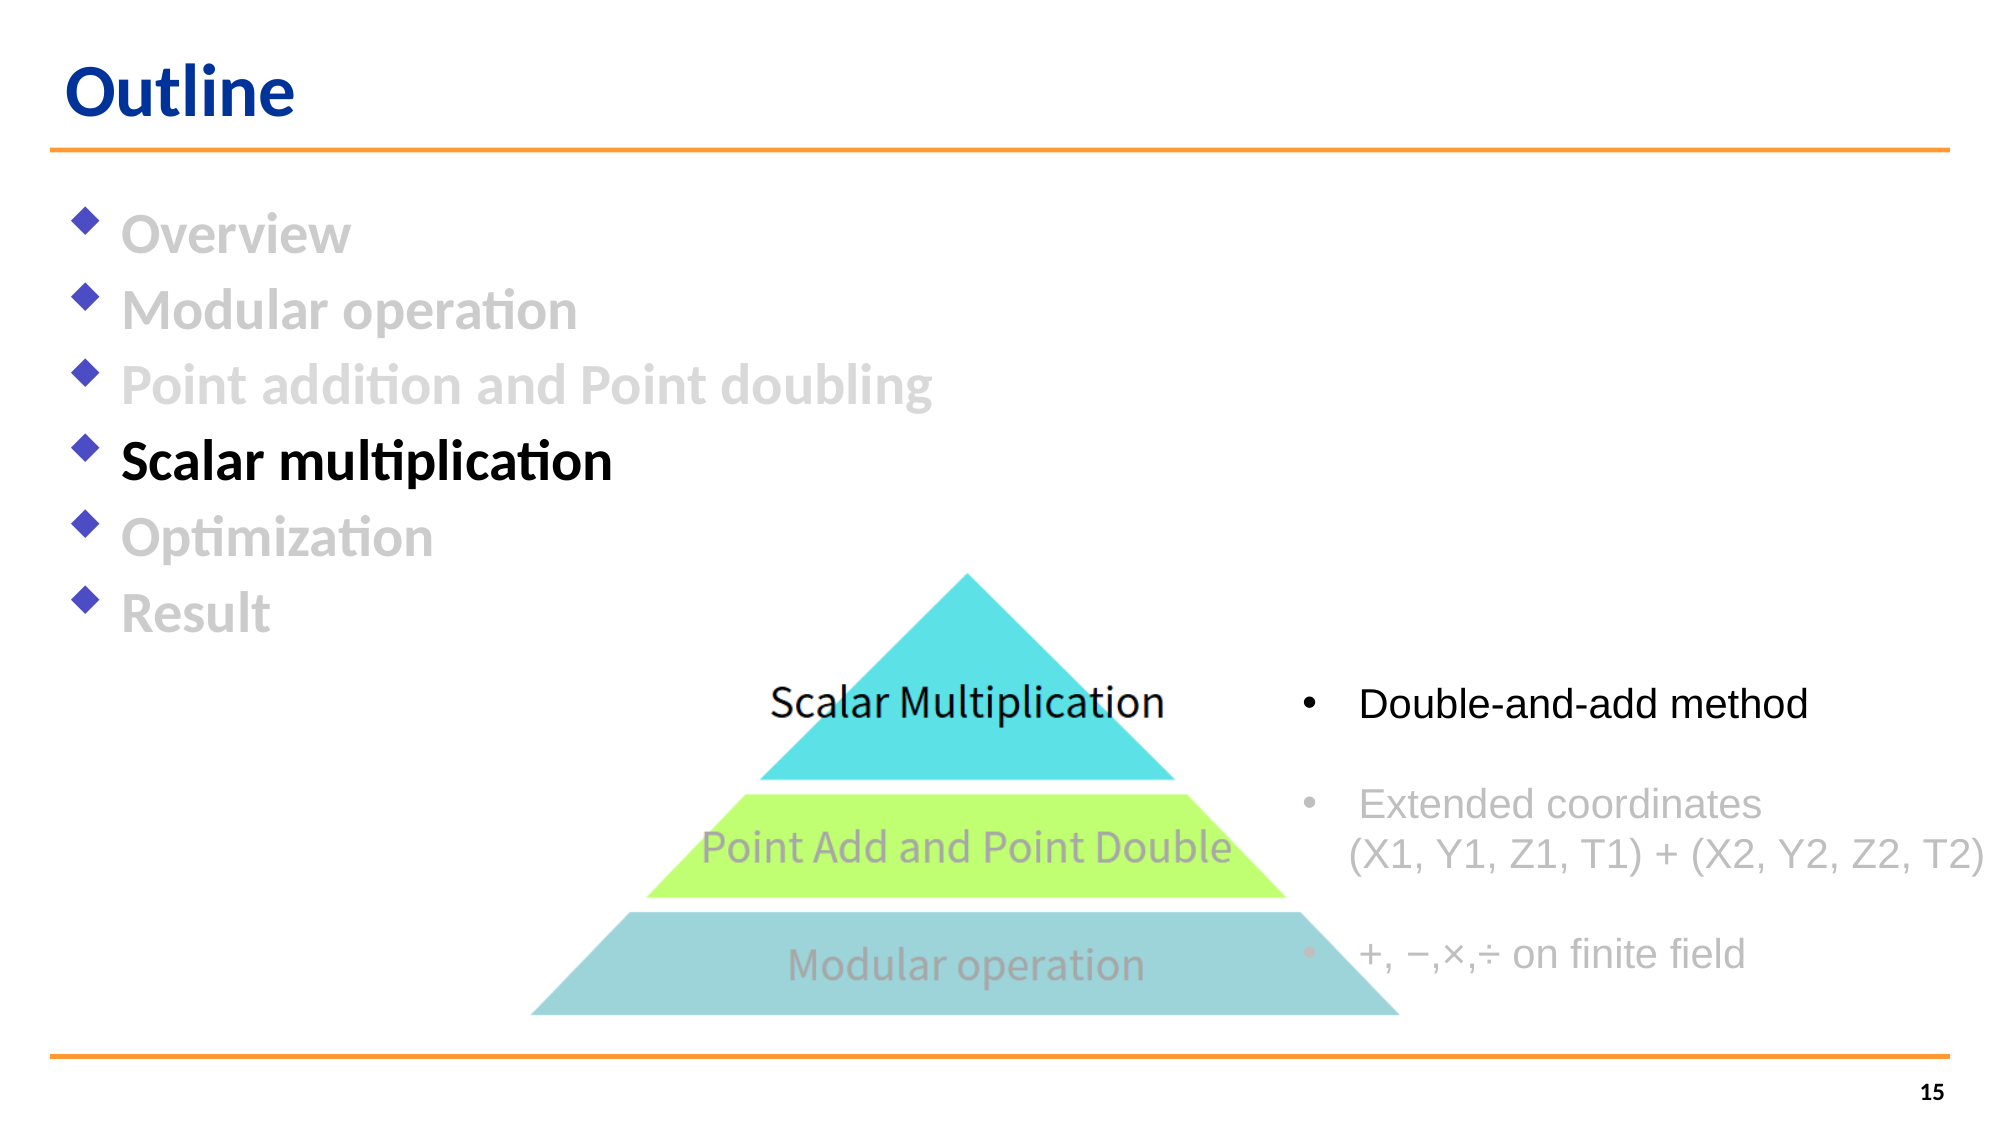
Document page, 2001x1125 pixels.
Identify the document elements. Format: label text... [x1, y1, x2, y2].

title Outline [50, 24, 1950, 163]
list Overview Modular operation Point addition and Point doubling Scalar multiplication Optimization Result [50, 187, 1917, 1025]
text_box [487, 558, 2000, 1113]
